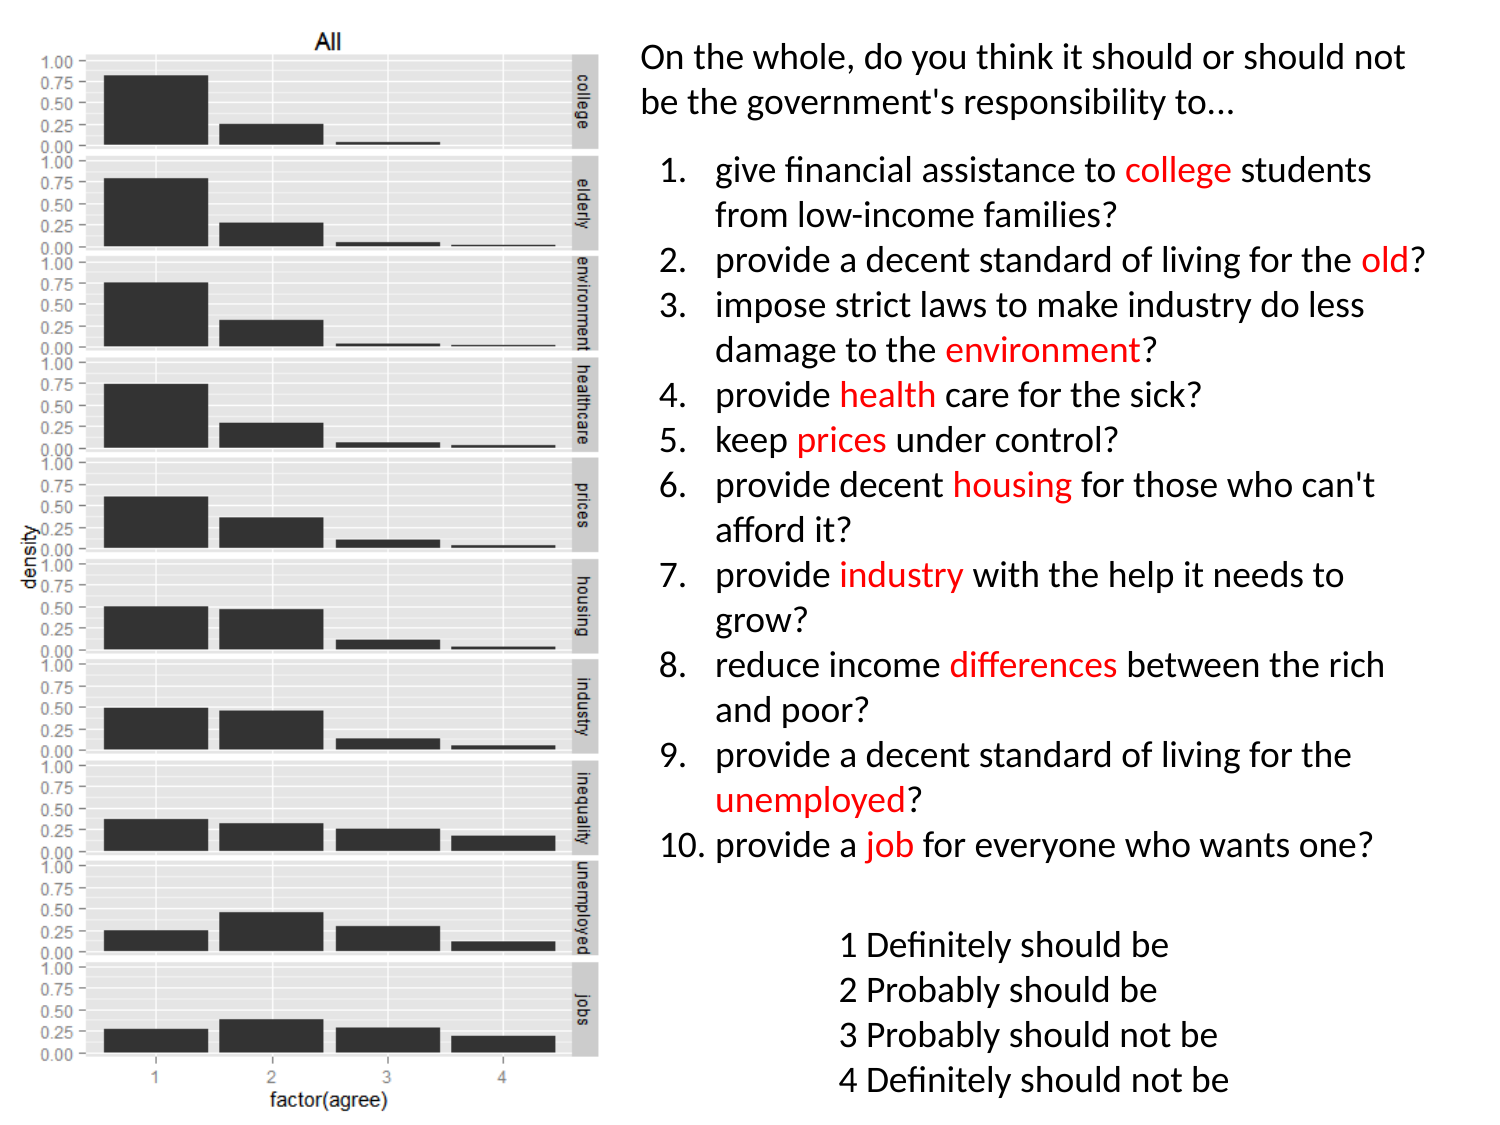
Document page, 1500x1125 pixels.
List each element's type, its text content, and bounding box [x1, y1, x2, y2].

text_box 1 Definitely should be 2 Probably should be 3 Probably should not be 4 Definitely should not be [823, 912, 1265, 1108]
text_box On the whole, do you think it should or should not be the government's responsibility to... [629, 24, 1463, 130]
text_box give financial assistance to college students from low-income families? provide a decent standard of living for the old? impose strict laws to make industry do less damage to the environment? provide health care for the sick? keep prices under control? provide decent housing for those who can't afford it? provide industry with the help it needs to grow? reduce income differences between the rich and poor? provide a decent standard of living for the unemployed? provide a job for everyone who wants one? [644, 138, 1445, 873]
picture [0, 0, 626, 1125]
